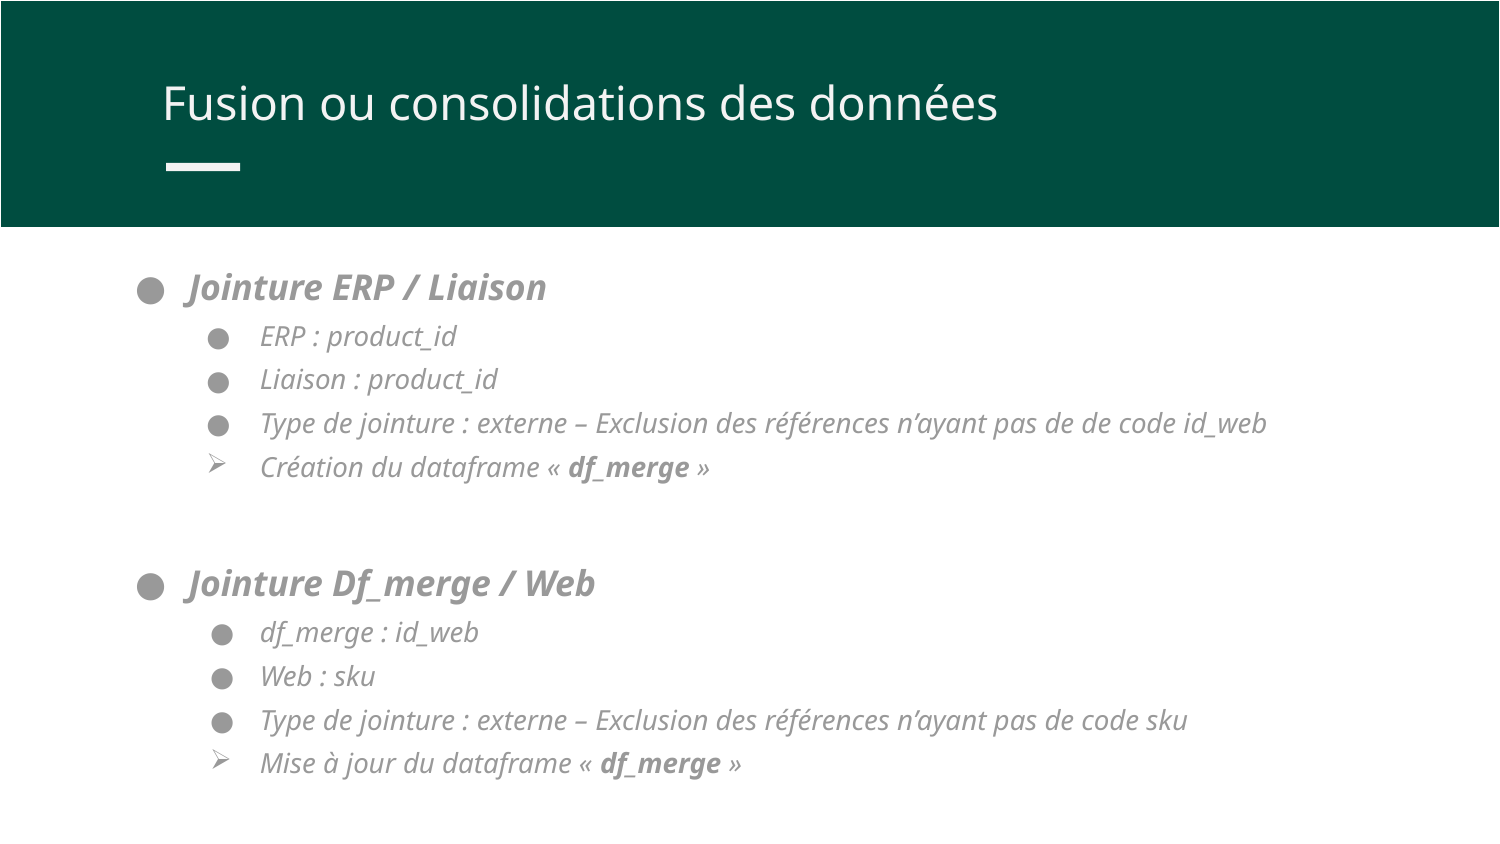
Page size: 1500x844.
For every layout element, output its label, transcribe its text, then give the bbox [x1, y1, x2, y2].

text_box [0, 0, 1500, 228]
list Jointure ERP / Liaison ERP : product_id Liaison : product_id Type de jointure : externe – Exclusion des références n’ayant pas de de code id_web Création du dataframe « df_merge » Jointure Df_merge / Web df_merge : id_web Web : sku Type de jointure : externe – Exclusion des références n’ayant pas de code sku Mise à jour du dataframe « df_merge » [102, 239, 1500, 801]
text_box Fusion ou consolidations des données [146, 55, 1500, 150]
text_box [166, 162, 241, 172]
